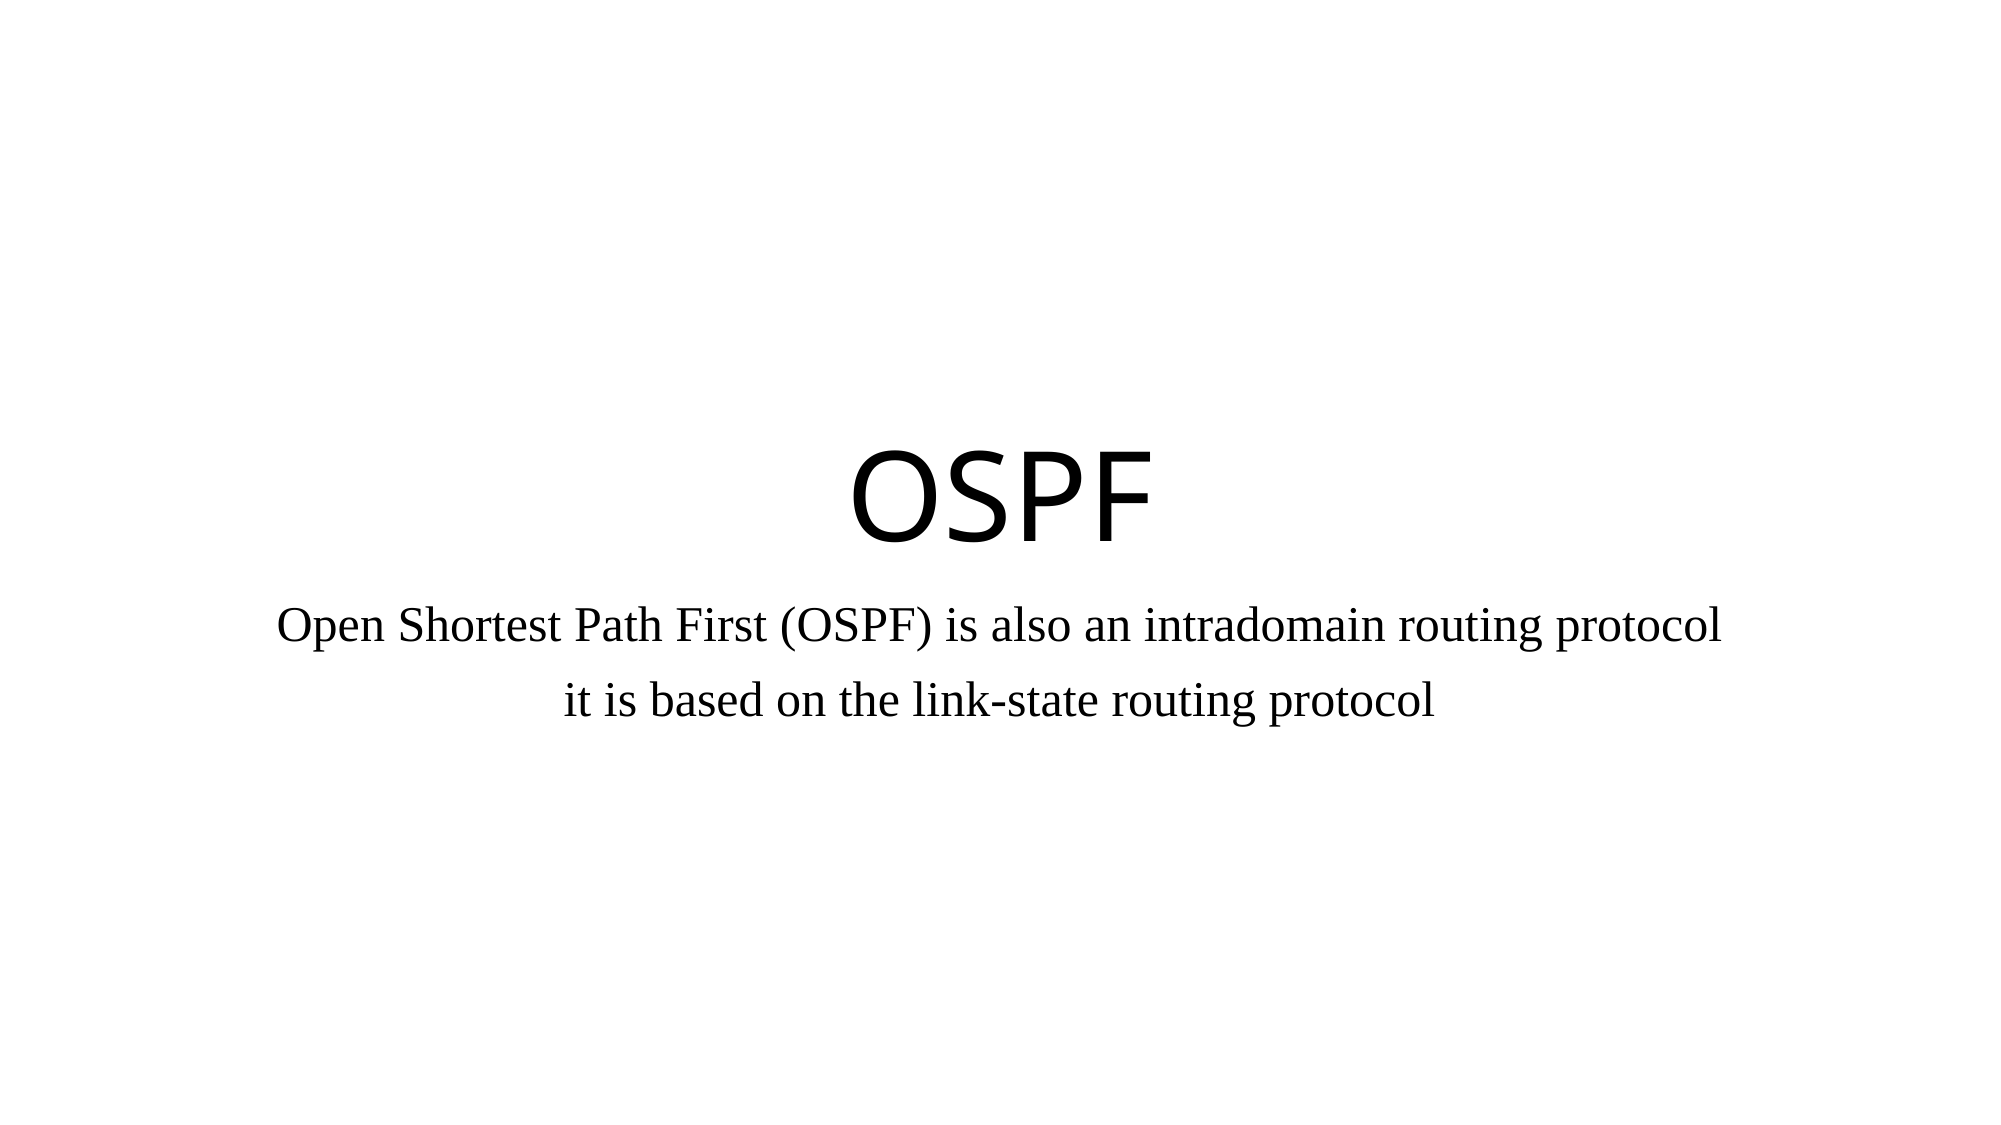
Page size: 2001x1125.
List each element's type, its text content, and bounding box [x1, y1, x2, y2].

subtitle Open Shortest Path First (OSPF) is also an intradomain routing protocol it is based on the link-state routing protocol [249, 590, 1750, 863]
title OSPF [249, 184, 1750, 576]
